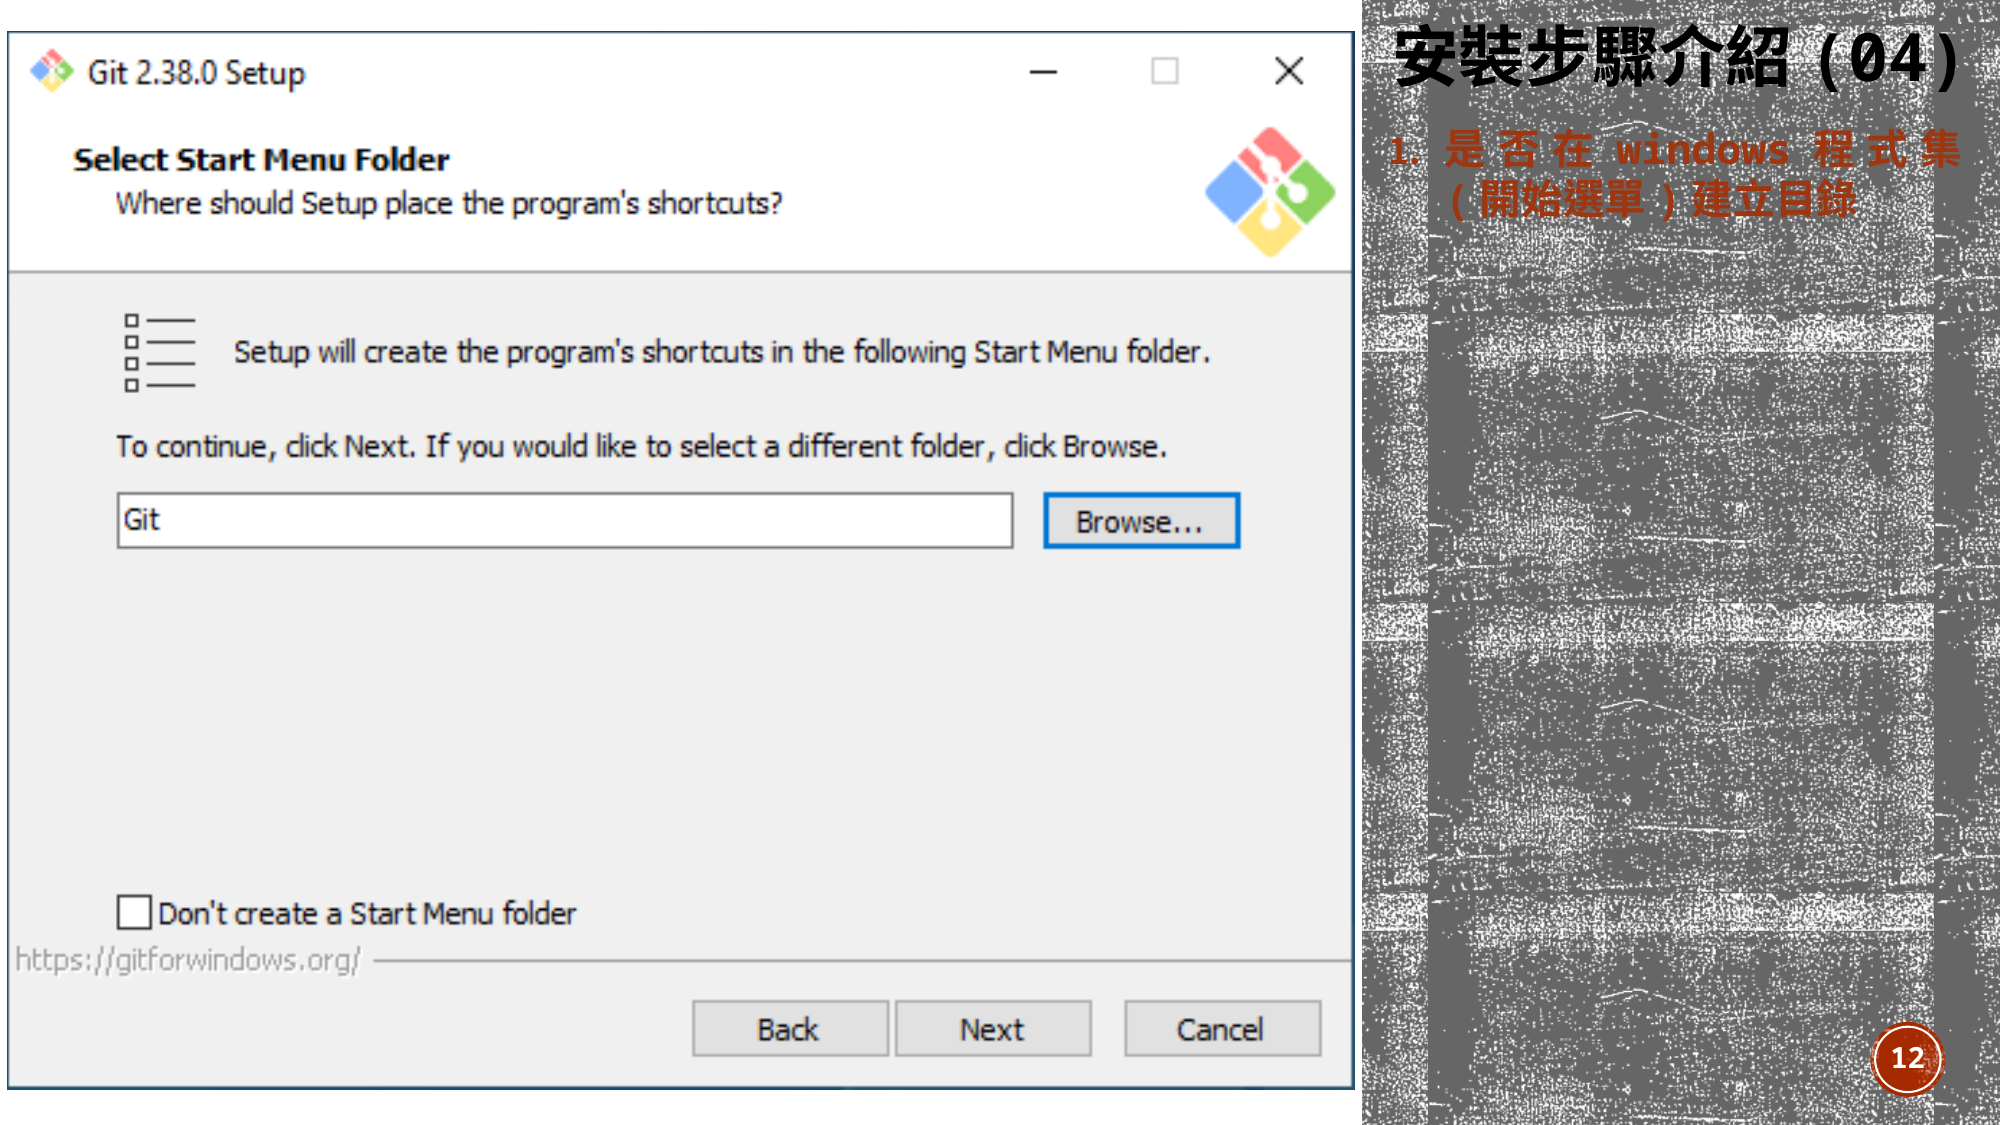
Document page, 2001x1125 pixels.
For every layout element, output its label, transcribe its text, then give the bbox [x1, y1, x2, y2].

title 安裝步驟介紹(04) [1367, 9, 1994, 104]
slide_number 40 [1362, 0, 2000, 1125]
list 是否在windows程式集(開始選單)建立目錄 [1373, 115, 1988, 1108]
picture [7, 31, 1355, 1090]
